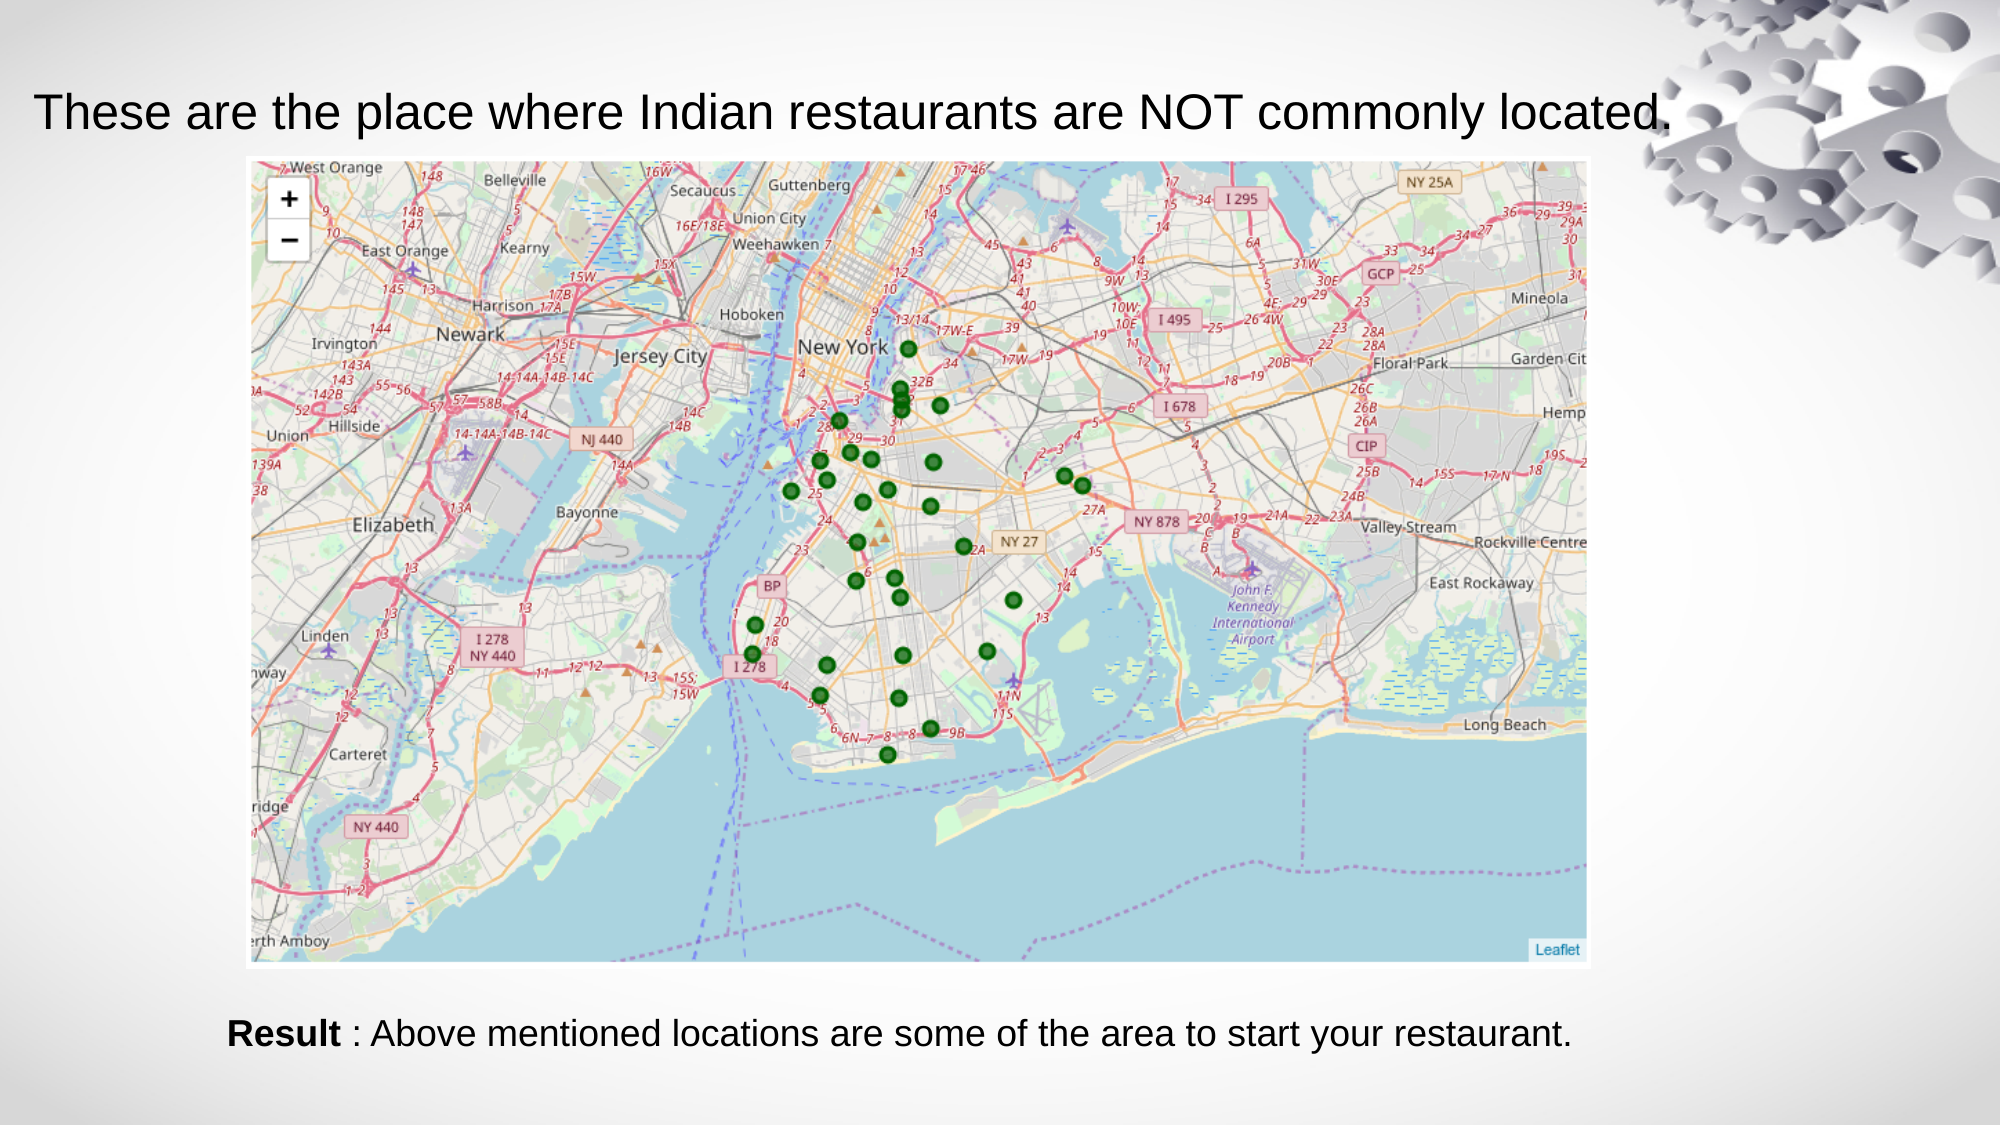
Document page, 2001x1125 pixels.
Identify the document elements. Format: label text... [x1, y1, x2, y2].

title These are the place where Indian restaurants are NOT commonly located. [18, 61, 1819, 158]
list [246, 156, 1591, 969]
text_box Result : Above mentioned locations are some of the area to start your restaurant. [212, 1001, 1788, 1062]
picture [0, 0, 2000, 1125]
